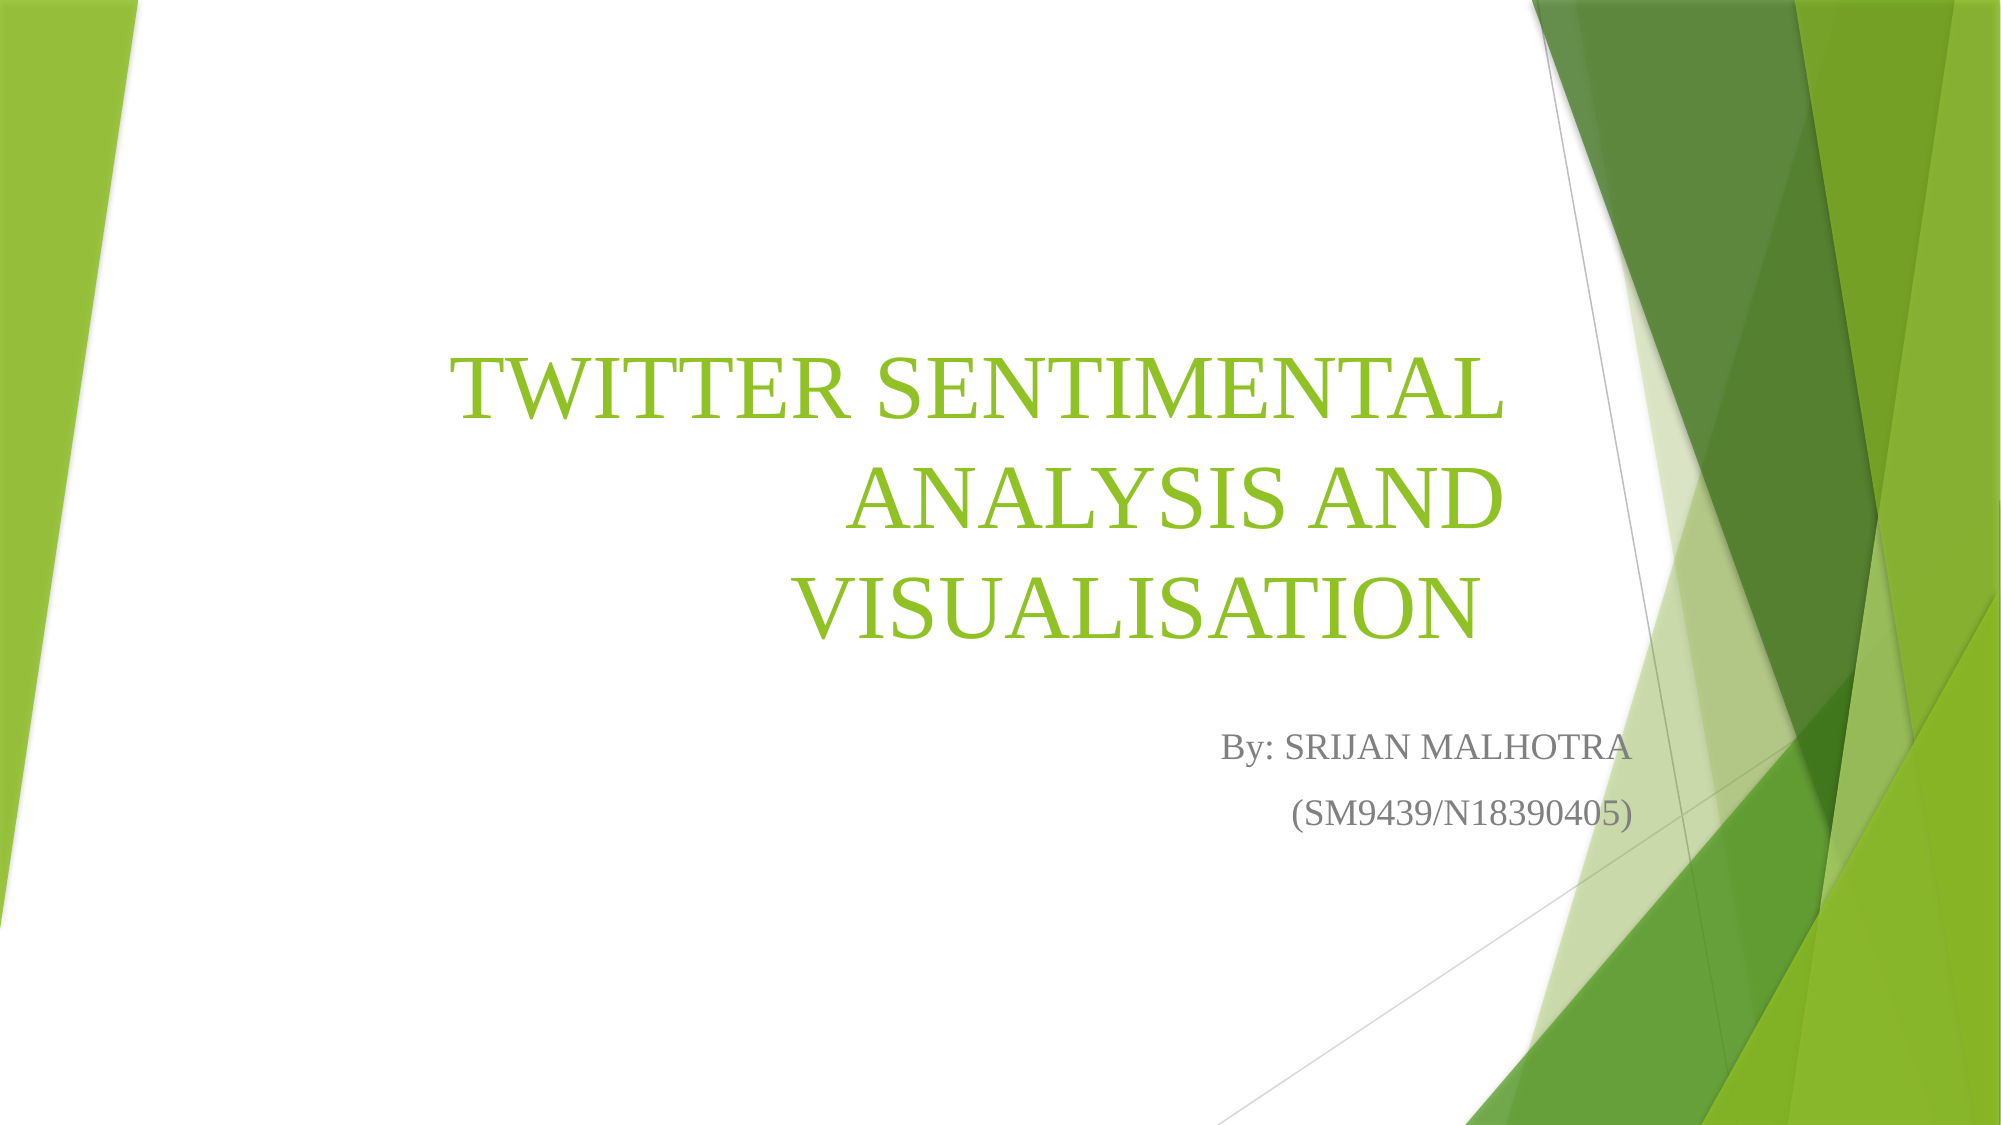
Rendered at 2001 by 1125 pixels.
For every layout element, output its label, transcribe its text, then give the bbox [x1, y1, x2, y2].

title TWITTER SENTIMENTAL ANALYSIS AND VISUALISATION [247, 394, 1522, 665]
subtitle By: SRIJAN MALHOTRA (SM9439/N18390405) [249, 714, 1648, 863]
